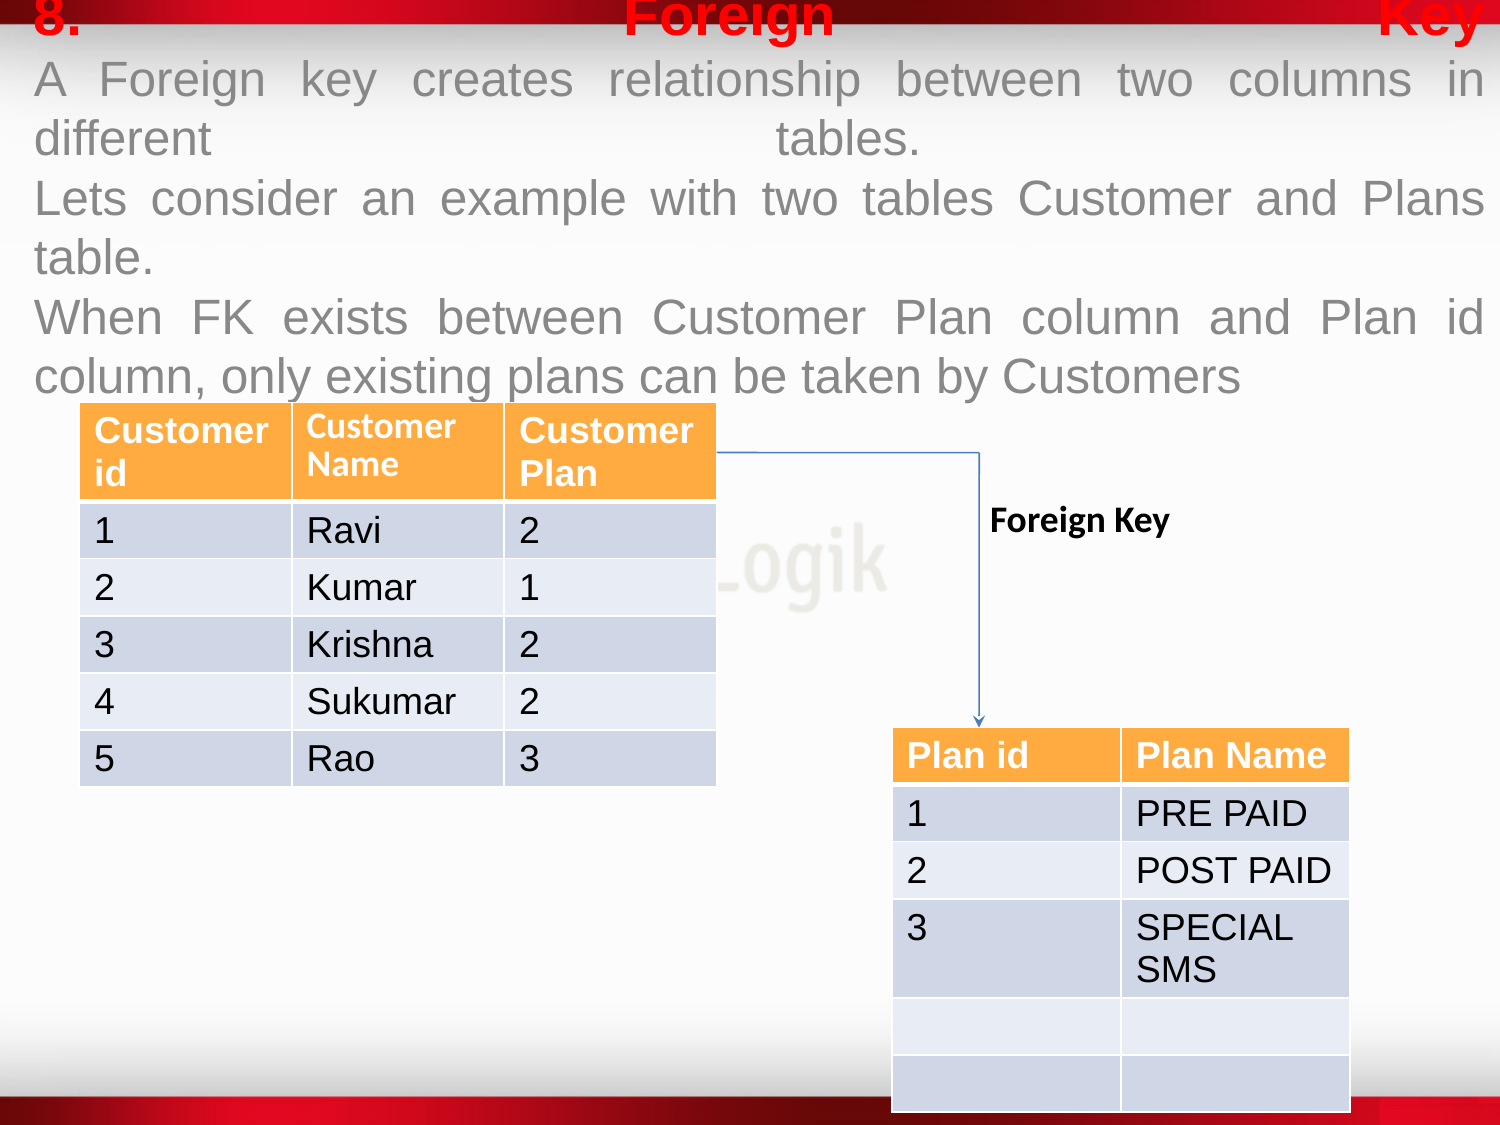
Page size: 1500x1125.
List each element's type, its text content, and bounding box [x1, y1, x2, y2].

table_cell 1 [893, 787, 1120, 841]
table_cell Rao [293, 731, 503, 786]
table_cell Krishna [293, 617, 503, 672]
table_cell [893, 1056, 1120, 1111]
table_cell POST PAID [1122, 842, 1349, 898]
table_cell 2 [893, 842, 1120, 898]
table_cell 3 [80, 617, 291, 672]
table_cell 2 [505, 504, 716, 558]
table_cell 3 [893, 900, 1120, 997]
text_box Foreign Key [974, 487, 1200, 548]
table_cell SPECIAL SMS [1122, 900, 1349, 997]
table_header Plan id [893, 728, 1120, 782]
table_cell 3 [505, 731, 716, 786]
table_cell Sukumar [293, 674, 503, 729]
table_cell 2 [505, 674, 716, 729]
table_header Plan Name [1122, 728, 1349, 782]
table_cell PRE PAID [1122, 787, 1349, 841]
table_cell 2 [80, 559, 291, 615]
table_header Customer id [80, 403, 291, 499]
table_cell 2 [505, 617, 716, 672]
table_cell 5 [80, 731, 291, 786]
table_cell Kumar [293, 559, 503, 615]
title 8. Foreign Key A Foreign key creates relationship between two columns in different tables. Lets consider an example with two tables Customer and Plans table. When FK exists between Customer Plan column and Plan id column, only existing plans can be taken by Customers [0, 0, 1500, 381]
table_cell 4 [80, 674, 291, 729]
table_cell [1122, 999, 1349, 1054]
table_cell 1 [80, 504, 291, 558]
table_cell Ravi [293, 504, 503, 558]
table_cell [893, 999, 1120, 1054]
table_header Customer Name [293, 403, 503, 499]
table_cell 1 [505, 559, 716, 615]
picture [0, 381, 1500, 1125]
table_header Customer Plan [505, 403, 716, 499]
table_cell [1122, 1056, 1349, 1111]
